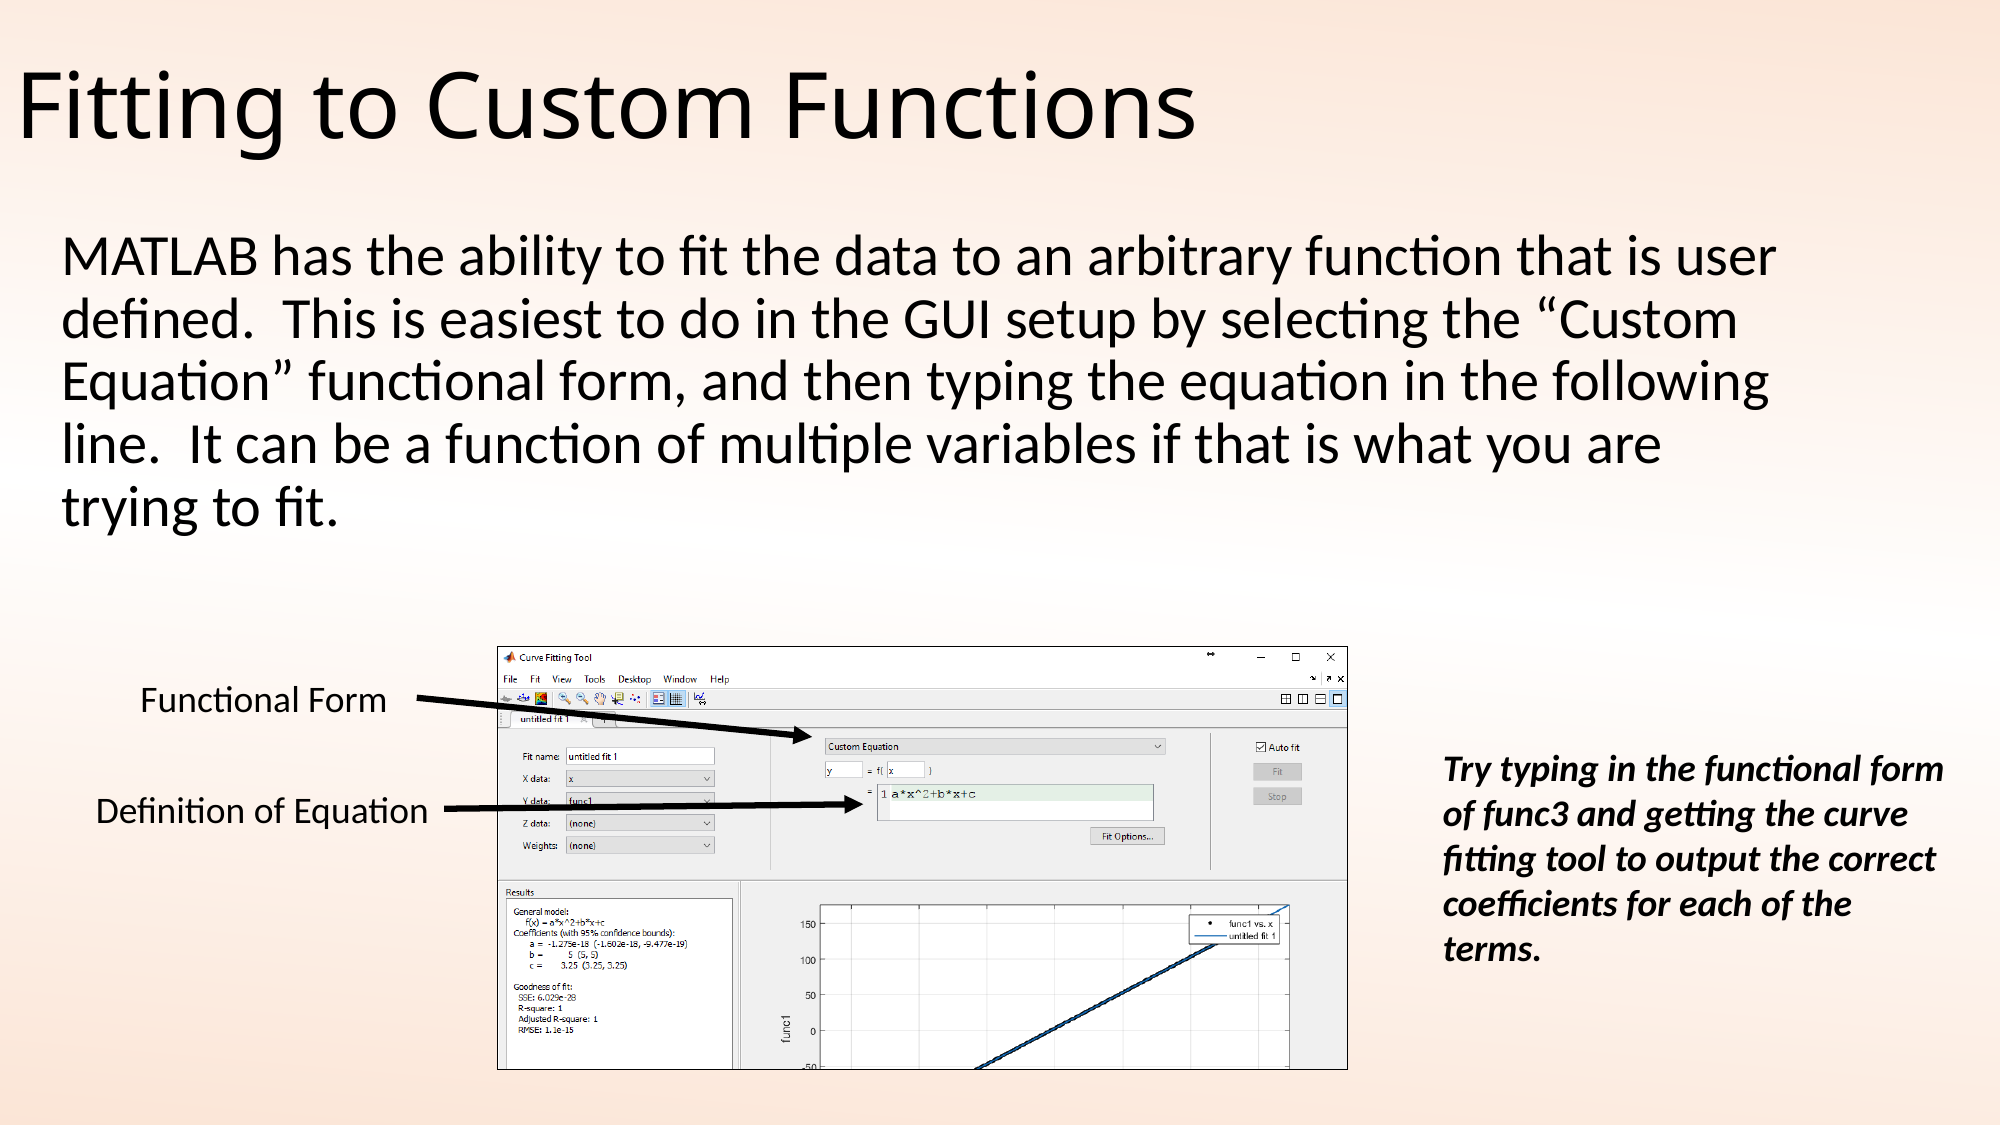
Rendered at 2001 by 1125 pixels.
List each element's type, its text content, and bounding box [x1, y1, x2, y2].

text_box Definition of Equation [81, 778, 445, 839]
text_box Functional Form [125, 667, 403, 728]
text_box Try typing in the functional form of func3 and getting the curve fitting tool to output the correct coefficients for each of the terms. [1428, 736, 1962, 977]
picture [497, 646, 1348, 1070]
title Fitting to Custom Functions [0, 0, 1725, 218]
list MATLAB has the ability to fit the data to an arbitrary function that is user defined. This is easiest to do in the GUI setup by selecting the “Custom Equation” functional form, and then typing the equation in the following line. It can be a function of multiple variables if that is what you are trying to fit. [46, 217, 1828, 549]
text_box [416, 697, 813, 737]
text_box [451, 804, 864, 810]
